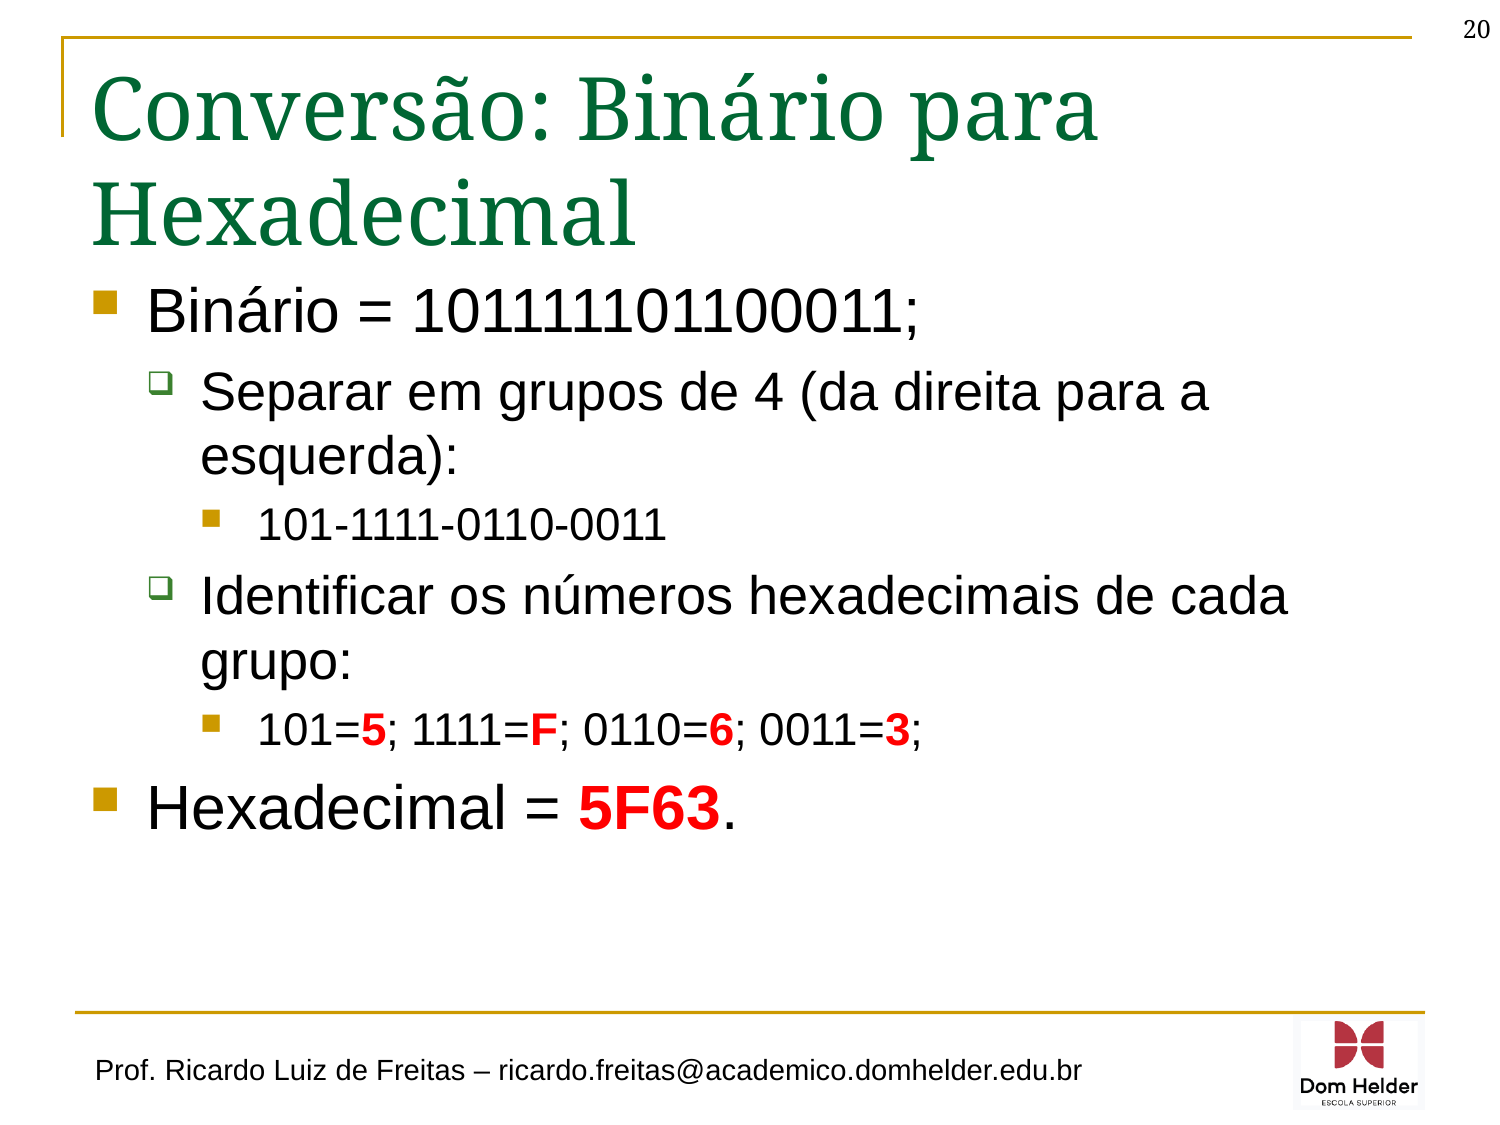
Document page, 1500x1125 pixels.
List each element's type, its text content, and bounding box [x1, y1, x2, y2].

slide_number 20 [1392, 0, 1500, 55]
title Conversão: Binário para Hexadecimal [75, 45, 1425, 233]
picture [1293, 1015, 1425, 1110]
list Binário = 101111101100011; Separar em grupos de 4 (da direita para a esquerda): 101-1111-0110-0011 Identificar os números hexadecimais de cada grupo: 101=5; 1111=F; 0110=6; 0011=3; Hexadecimal = 5F63. [75, 262, 1425, 1006]
